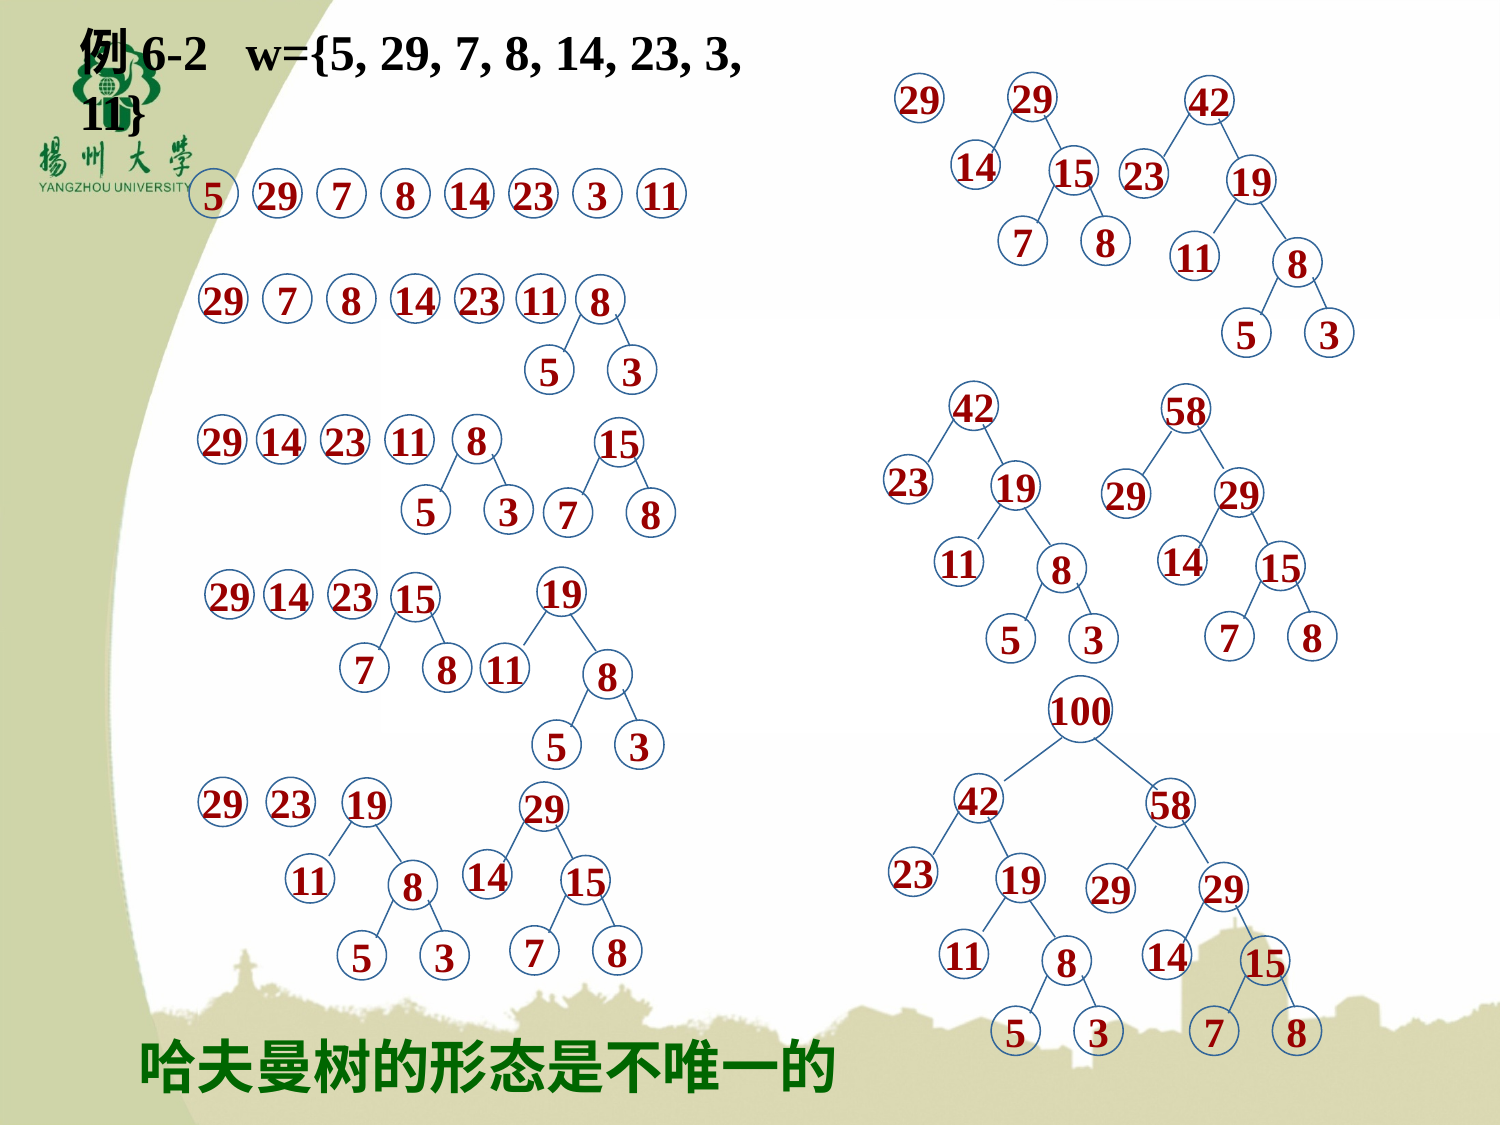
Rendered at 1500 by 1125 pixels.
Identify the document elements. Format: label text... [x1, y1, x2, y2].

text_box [204, 567, 664, 770]
text_box 哈夫曼树的形态是不唯一的 [123, 1023, 927, 1108]
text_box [894, 72, 1354, 358]
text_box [883, 381, 1337, 663]
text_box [188, 168, 687, 218]
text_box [888, 675, 1322, 1056]
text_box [198, 777, 642, 980]
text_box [197, 414, 676, 538]
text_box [198, 273, 657, 395]
picture [0, 0, 1500, 1125]
text_box 例6-2 w={5, 29, 7, 8, 14, 23, 3, 11} [64, 12, 817, 148]
